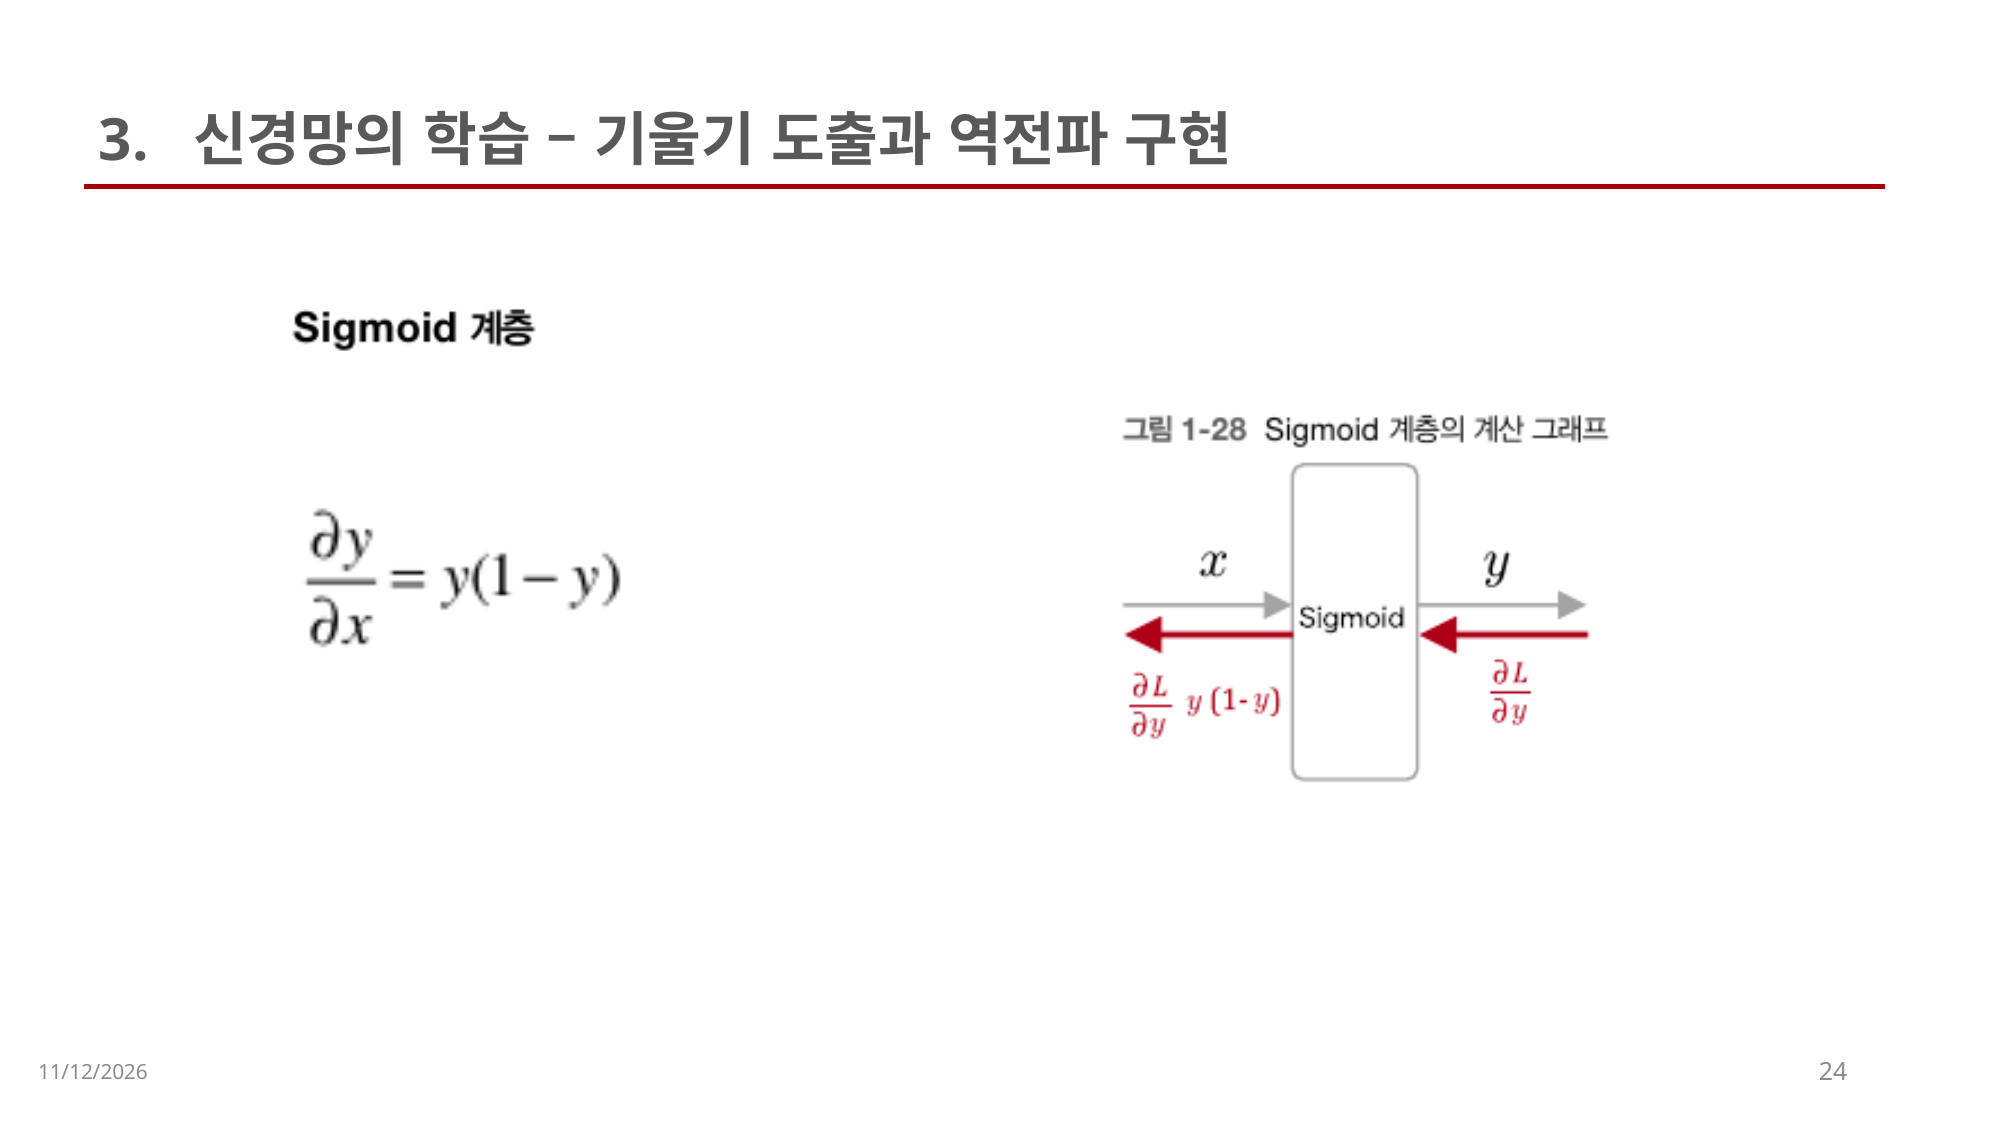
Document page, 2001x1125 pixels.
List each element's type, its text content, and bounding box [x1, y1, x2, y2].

picture [272, 280, 553, 366]
picture [971, 321, 1800, 857]
slide_number 24 [1412, 1042, 1863, 1103]
text_box 3. 신경망의 학습 – 기울기 도출과 역전파 구현 [84, 94, 1643, 180]
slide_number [23, 1042, 474, 1103]
picture [267, 486, 679, 693]
